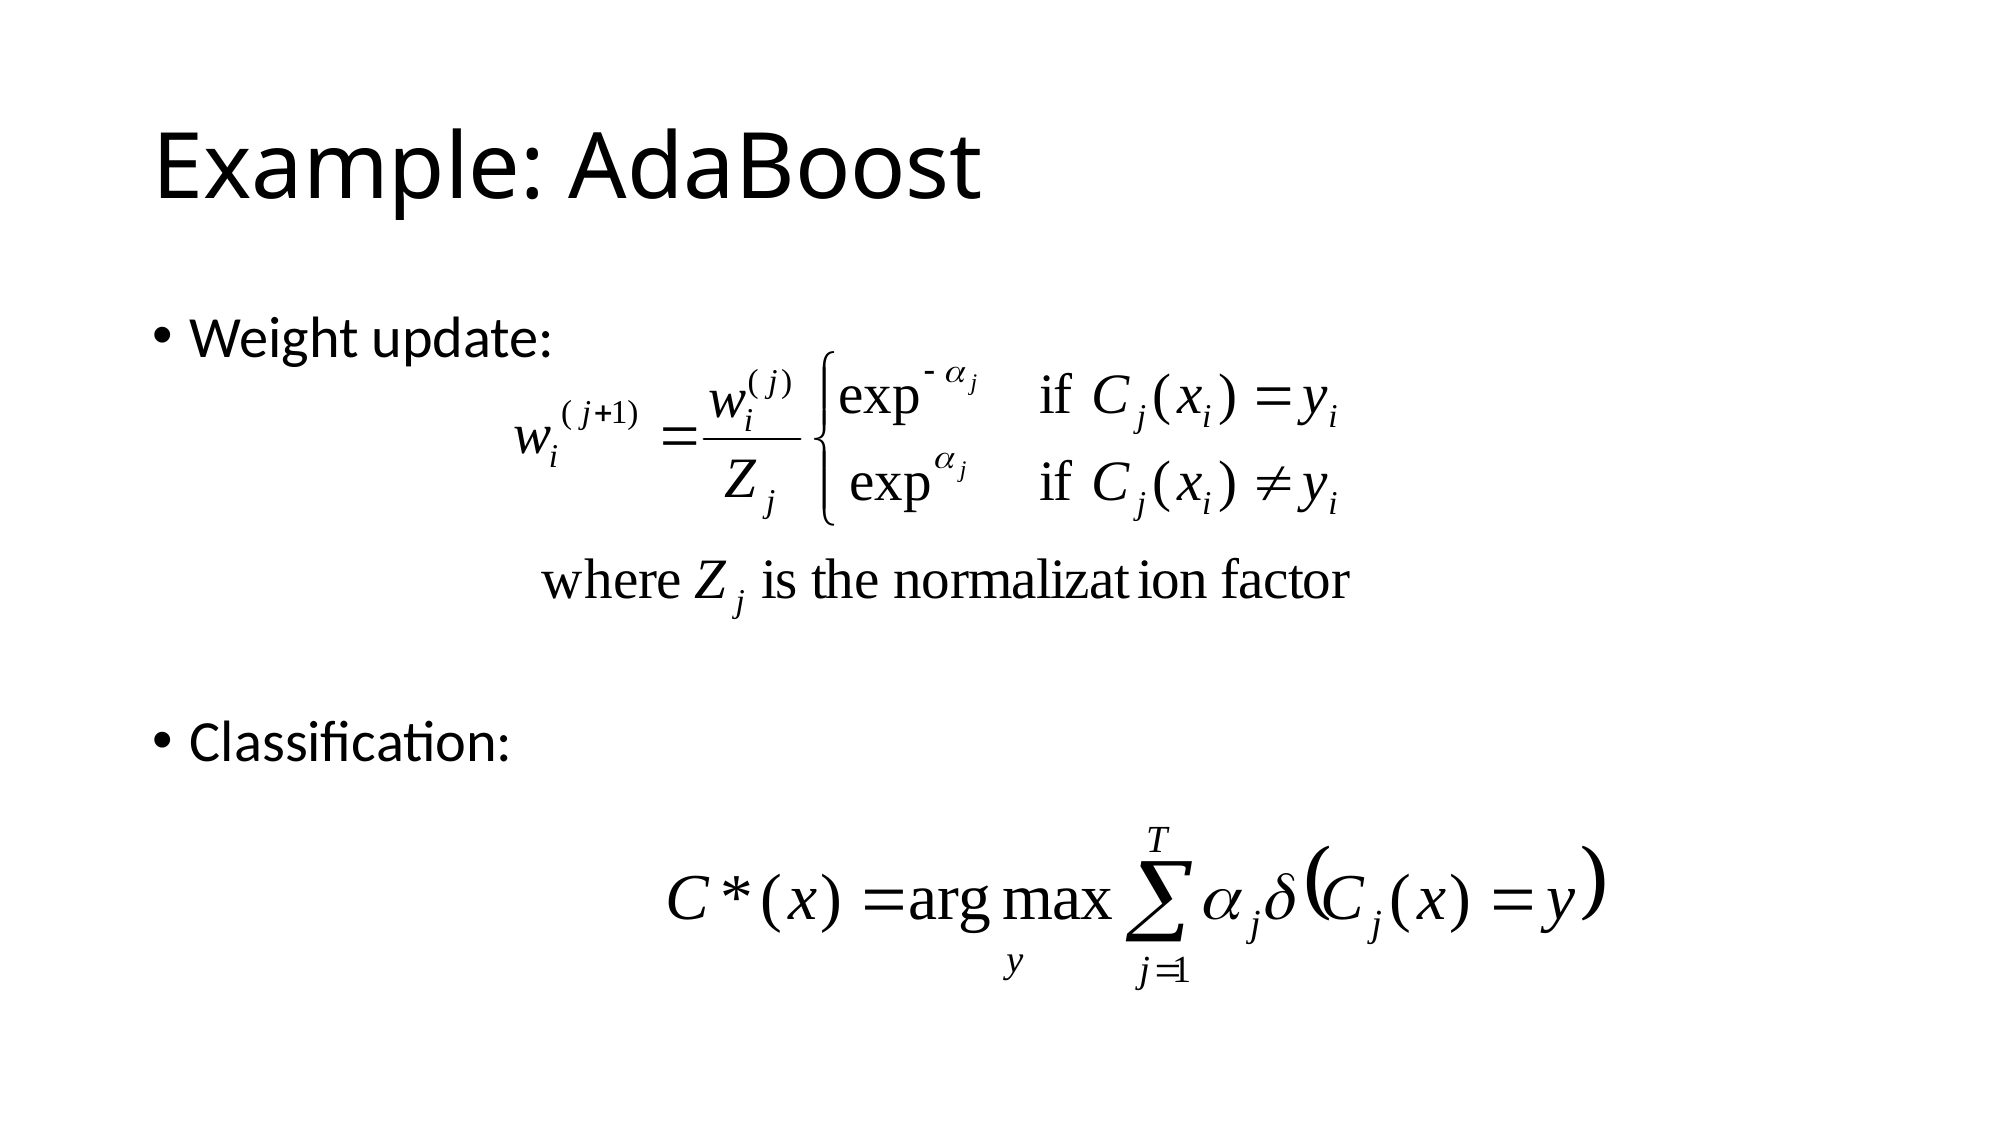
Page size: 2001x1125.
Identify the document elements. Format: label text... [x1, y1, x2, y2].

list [503, 338, 1367, 634]
list Weight update: Classification: [137, 299, 1863, 1014]
title Example: AdaBoost [137, 59, 1863, 278]
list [657, 810, 1608, 1002]
